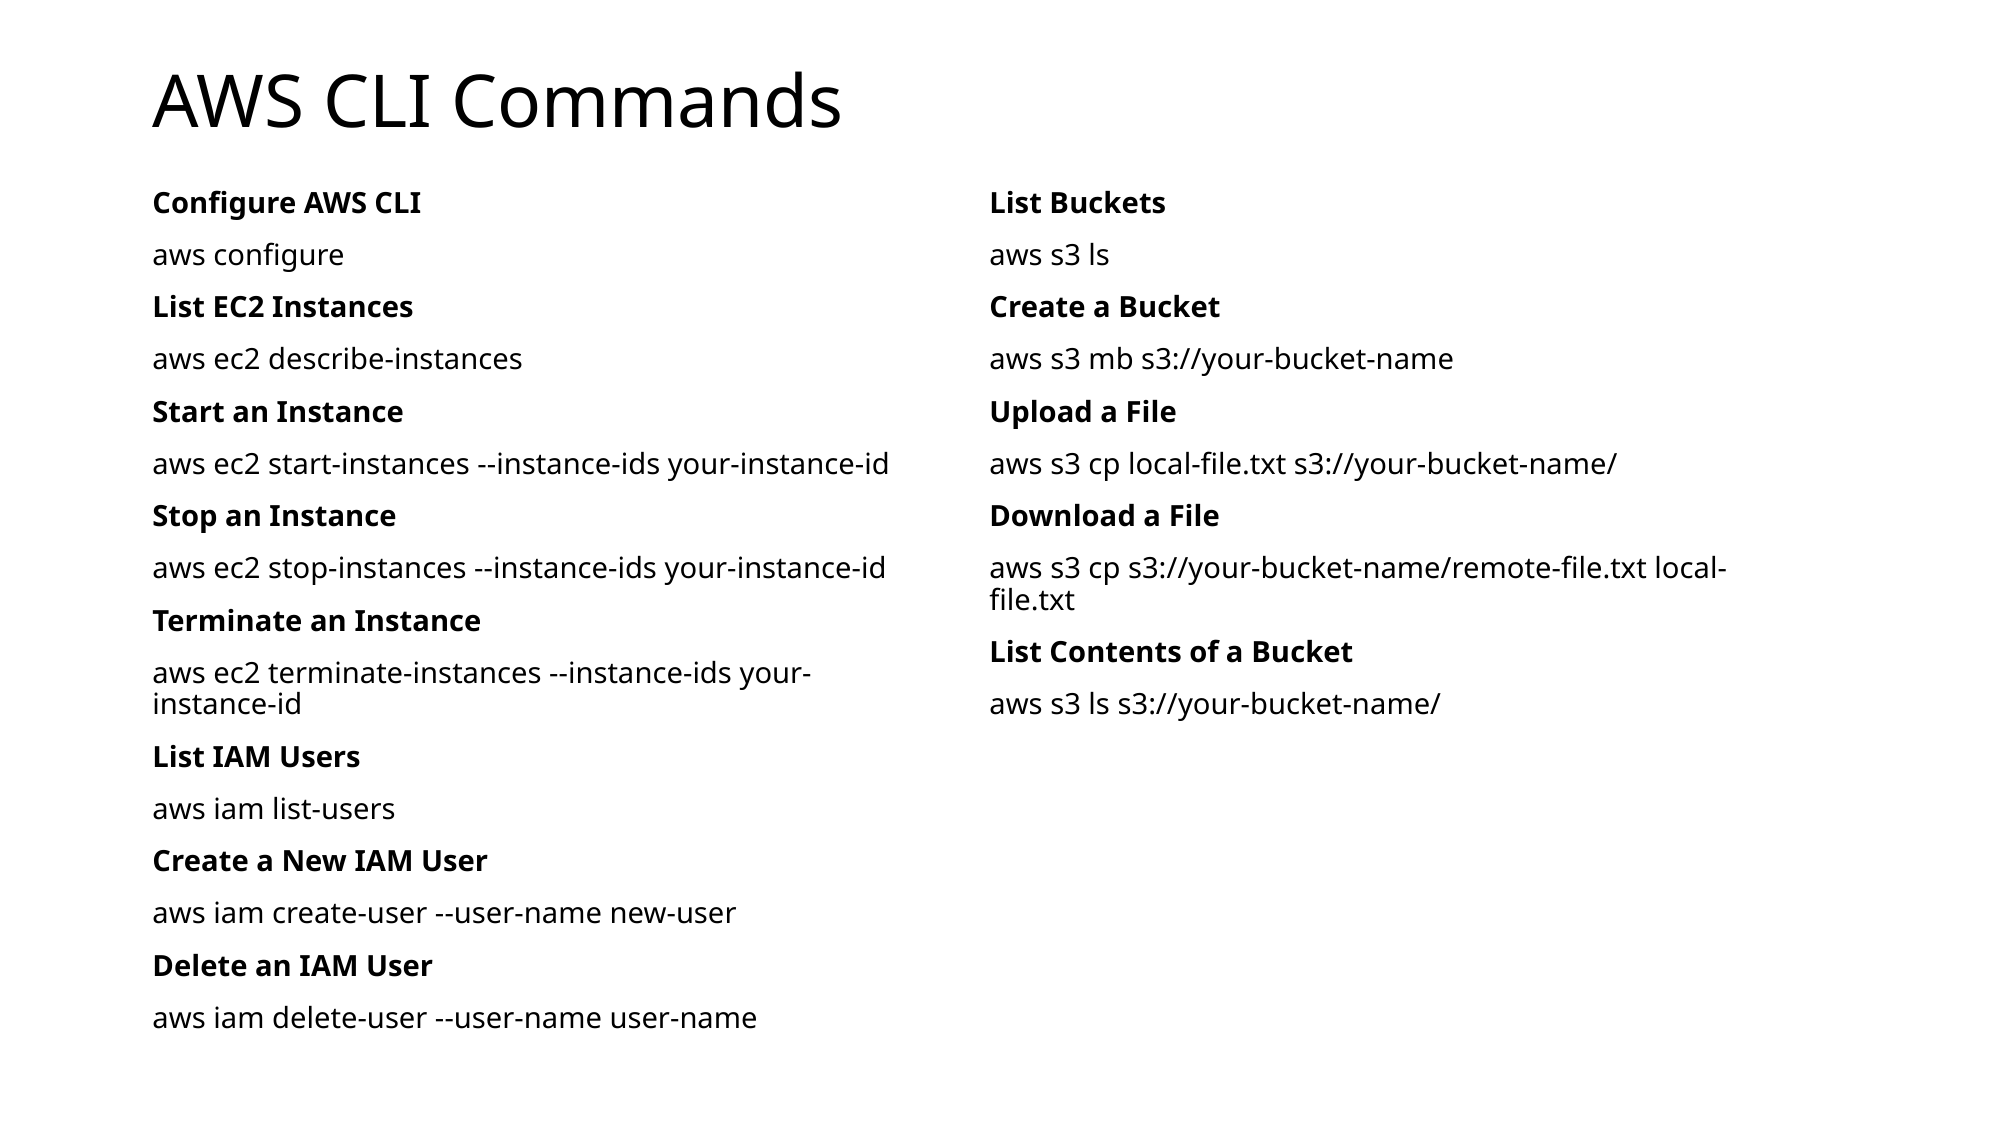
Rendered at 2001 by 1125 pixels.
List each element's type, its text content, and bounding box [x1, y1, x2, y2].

list Configure AWS CLI aws configure List EC2 Instances aws ec2 describe-instances Start an Instance aws ec2 start-instances --instance-ids your-instance-id Stop an Instance aws ec2 stop-instances --instance-ids your-instance-id Terminate an Instance aws ec2 terminate-instances --instance-ids your-instance-id List IAM Users aws iam list-users Create a New IAM User aws iam create-user --user-name new-user Delete an IAM User aws iam delete-user --user-name user-name [137, 180, 913, 1041]
title AWS CLI Commands [137, 59, 1863, 148]
text_box List Buckets aws s3 ls Create a Bucket aws s3 mb s3://your-bucket-name Upload a File aws s3 cp local-file.txt s3://your-bucket-name/ Download a File aws s3 cp s3://your-bucket-name/remote-file.txt local-file.txt List Contents of a Bucket aws s3 ls s3://your-bucket-name/ [974, 180, 1750, 1040]
